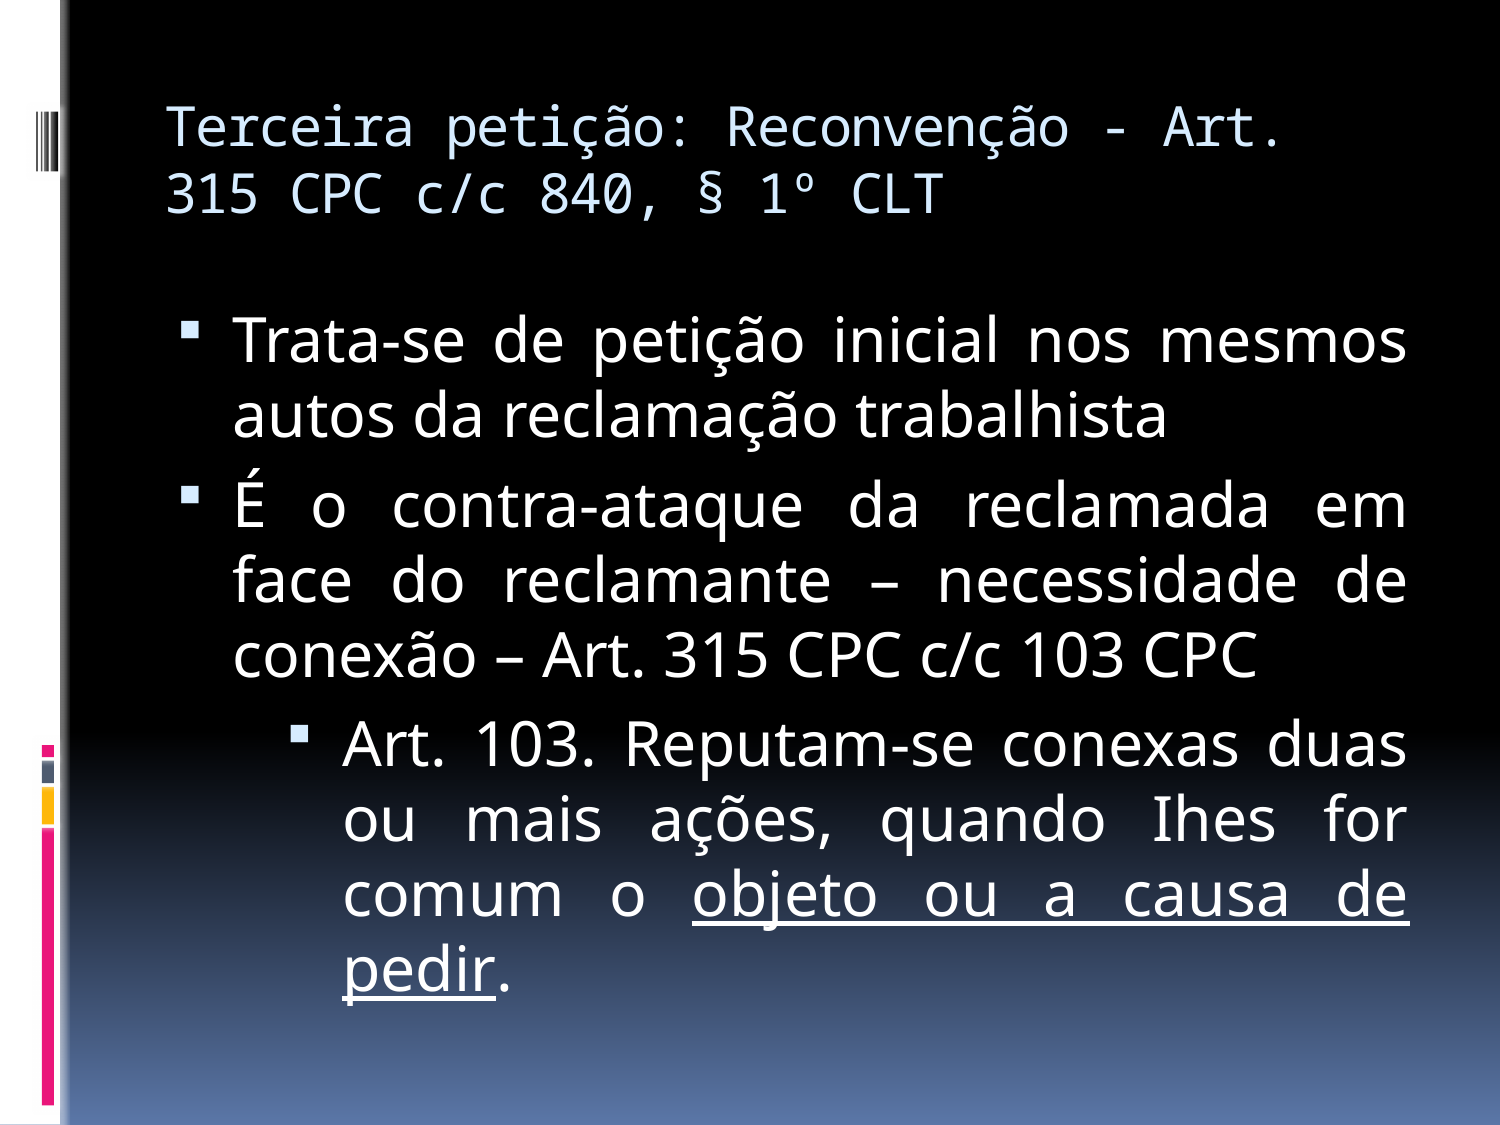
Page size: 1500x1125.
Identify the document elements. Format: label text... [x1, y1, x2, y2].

list Trata-se de petição inicial nos mesmos autos da reclamação trabalhista É o contra-ataque da reclamada em face do reclamante – necessidade de conexão – Art. 315 CPC c/c 103 CPC Art. 103. Reputam-se conexas duas ou mais ações, quando Ihes for comum o objeto ou a causa de pedir. [150, 292, 1425, 1043]
title Terceira petição: Reconvenção - Art. 315 CPC c/c 840, § 1º CLT [150, 84, 1425, 235]
